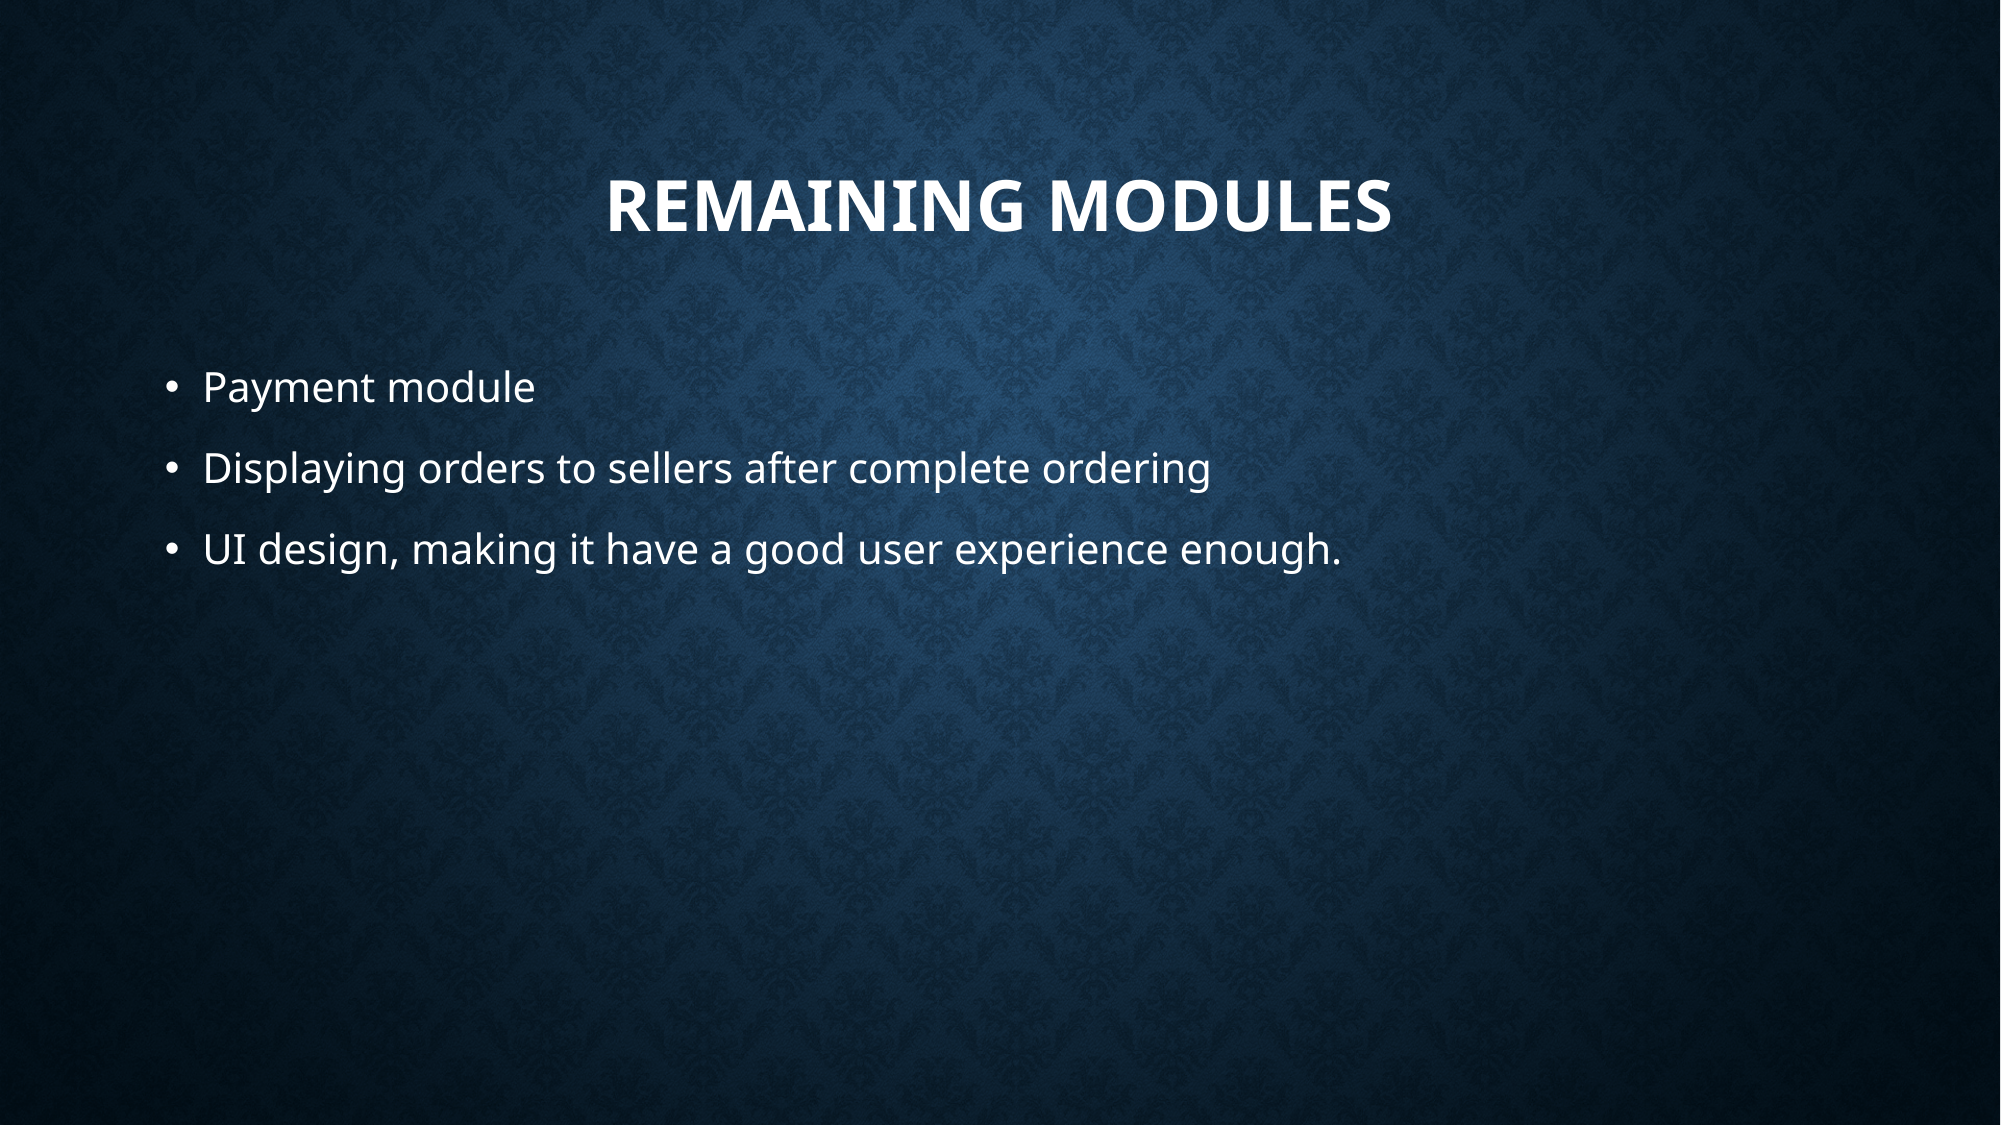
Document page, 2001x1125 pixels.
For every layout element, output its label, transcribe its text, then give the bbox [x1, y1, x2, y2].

list Payment module Displaying orders to sellers after complete ordering UI design, making it have a good user experience enough. [149, 343, 1849, 950]
title REMAINING MODULES [149, 99, 1849, 318]
